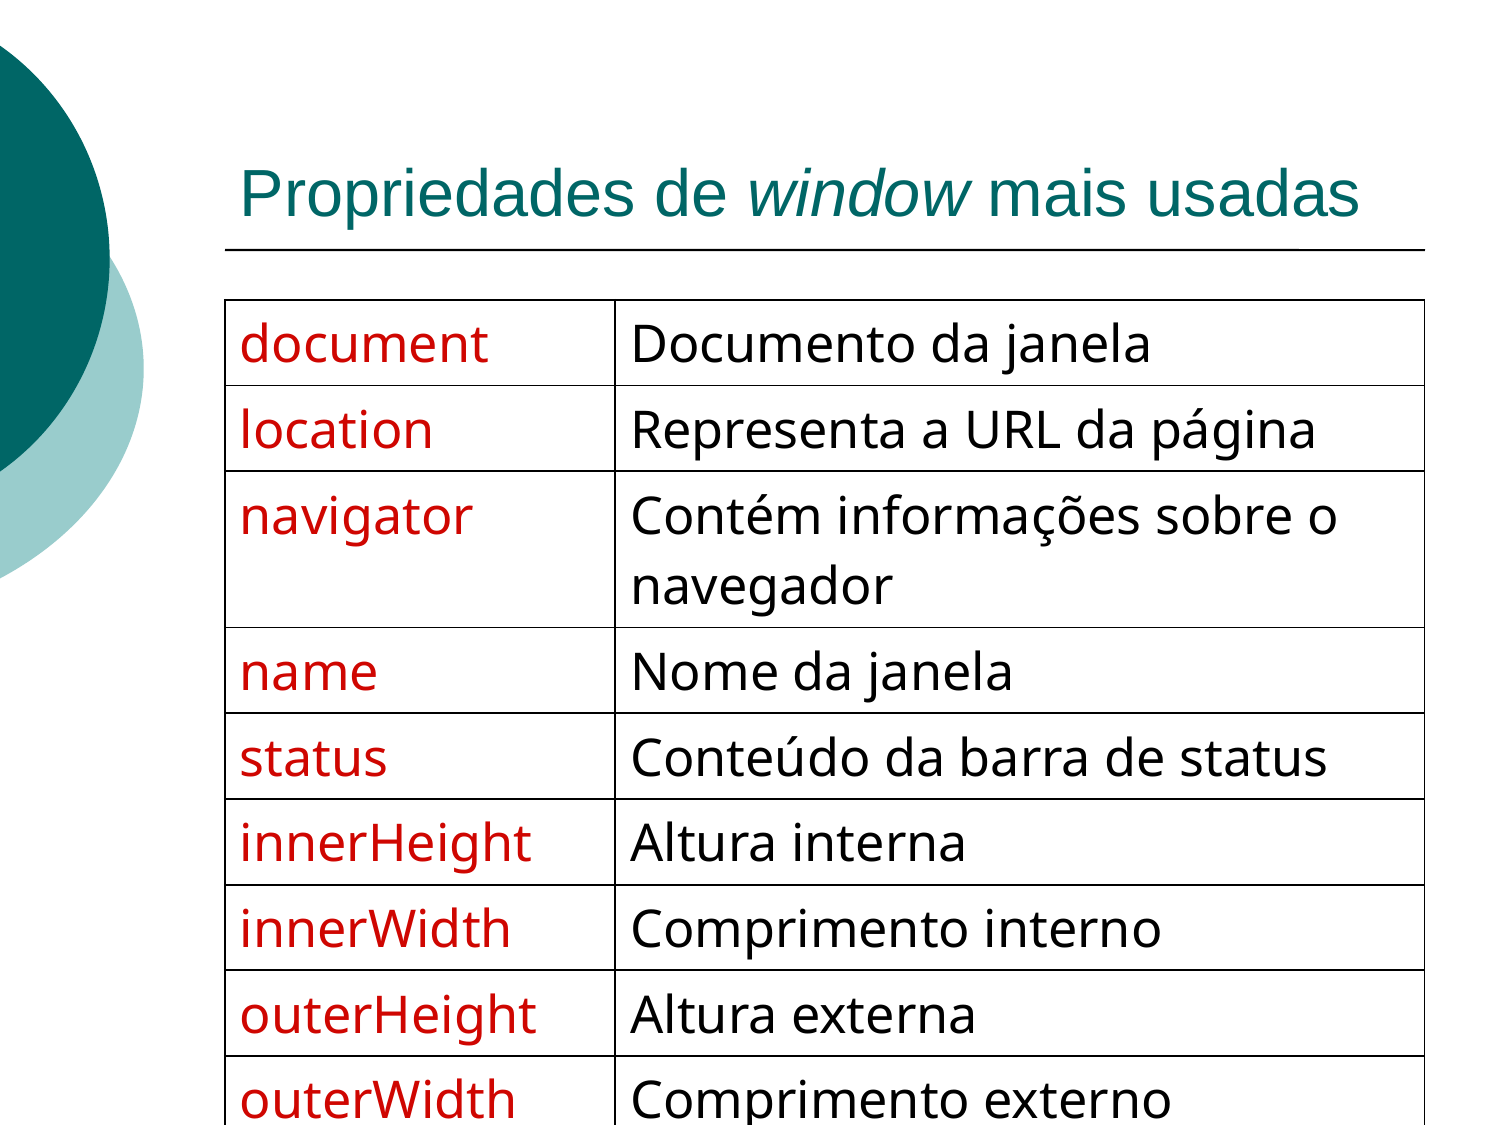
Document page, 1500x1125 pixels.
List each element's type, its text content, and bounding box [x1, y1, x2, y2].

table_cell Altura externa [616, 971, 1424, 1055]
table_cell status [226, 714, 614, 798]
table_header Documento da janela [616, 301, 1424, 385]
table_cell Comprimento externo [616, 1057, 1424, 1125]
table_cell Conteúdo da barra de status [616, 714, 1424, 798]
table_cell Contém informações sobre o navegador [616, 472, 1424, 627]
table_cell navigator [226, 472, 614, 627]
table_cell name [226, 628, 614, 712]
table_cell Nome da janela [616, 628, 1424, 712]
table_cell outerWidth [226, 1057, 614, 1125]
title Propriedades de window mais usadas [224, 49, 1425, 237]
table_cell Comprimento interno [616, 886, 1424, 969]
table_cell innerWidth [226, 886, 614, 969]
table_header document [226, 301, 614, 385]
table_cell outerHeight [226, 971, 614, 1055]
table_cell Altura interna [616, 800, 1424, 884]
table_cell location [226, 386, 614, 470]
table_cell Representa a URL da página [616, 386, 1424, 470]
table_cell innerHeight [226, 800, 614, 884]
